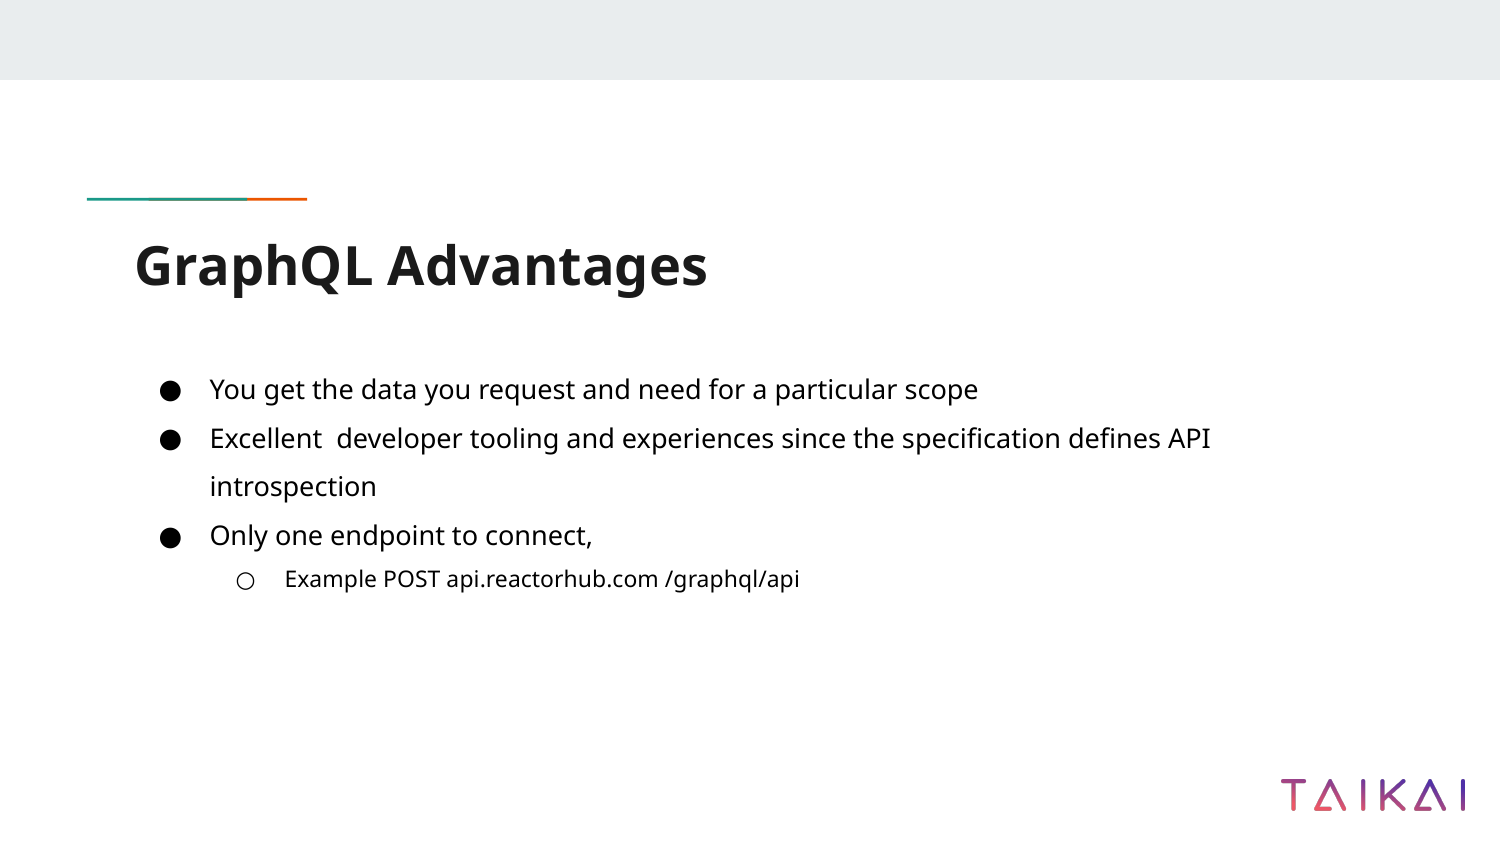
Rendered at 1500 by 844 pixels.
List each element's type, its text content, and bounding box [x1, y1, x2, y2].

list You get the data you request and need for a particular scope Excellent developer tooling and experiences since the specification defines API introspection Only one endpoint to connect, Example POST api.reactorhub.com /graphql/api [119, 341, 1381, 712]
picture [1281, 779, 1465, 811]
title GraphQL Advantages [119, 216, 1381, 305]
